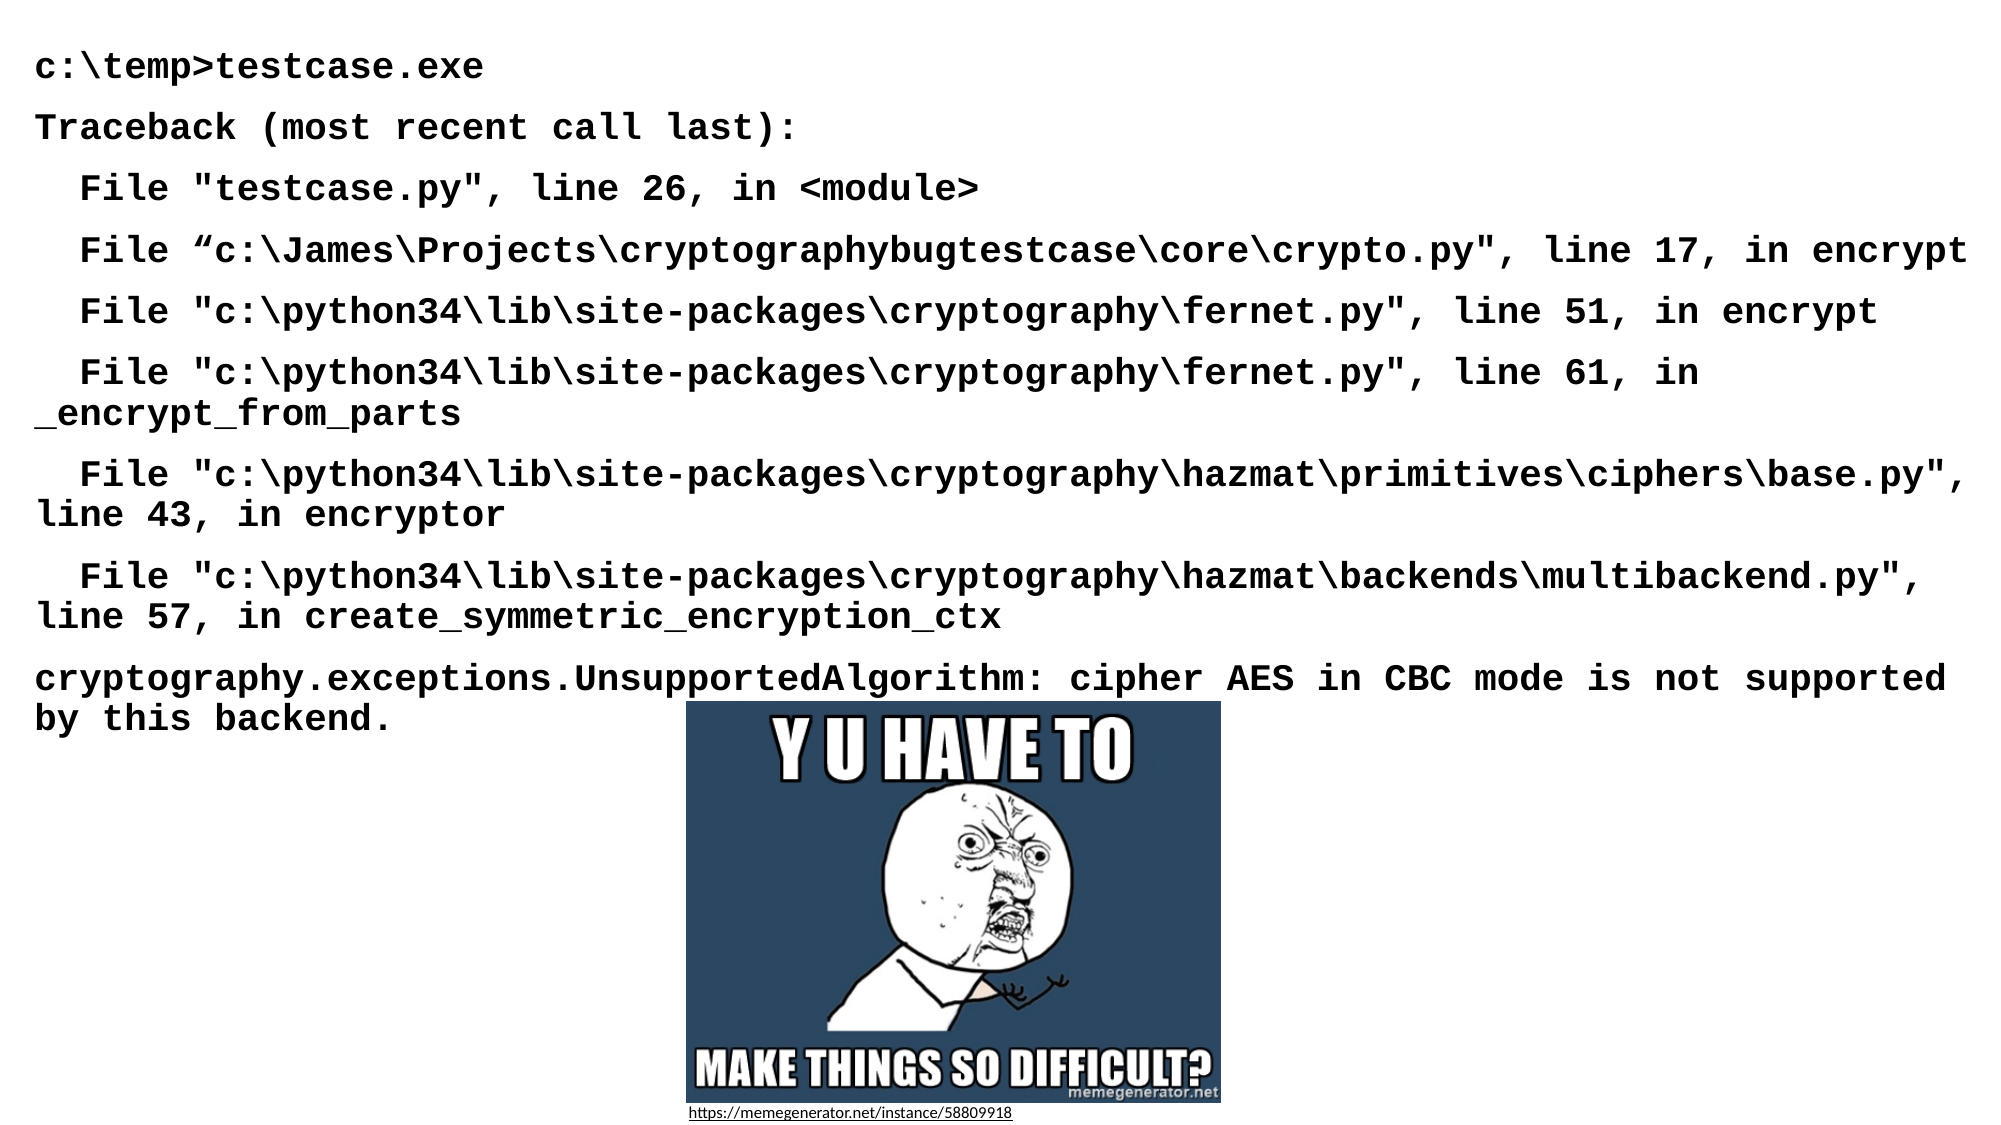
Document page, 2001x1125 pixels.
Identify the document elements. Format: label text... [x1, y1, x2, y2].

list c:\temp>testcase.exe Traceback (most recent call last): File "testcase.py", line 26, in <module> File “c:\James\Projects\cryptographybugtestcase\core\crypto.py", line 17, in encrypt File "c:\python34\lib\site-packages\cryptography\fernet.py", line 51, in encrypt File "c:\python34\lib\site-packages\cryptography\fernet.py", line 61, in _encrypt_from_parts File "c:\python34\lib\site-packages\cryptography\hazmat\primitives\ciphers\base.py", line 43, in encryptor File "c:\python34\lib\site-packages\cryptography\hazmat\backends\multibackend.py", line 57, in create_symmetric_encryption_ctx cryptography.exceptions.UnsupportedAlgorithm: cipher AES in CBC mode is not supported by this backend. [19, 38, 1987, 753]
picture [686, 701, 1221, 1103]
text_box https://memegenerator.net/instance/58809918 [673, 1093, 1032, 1125]
